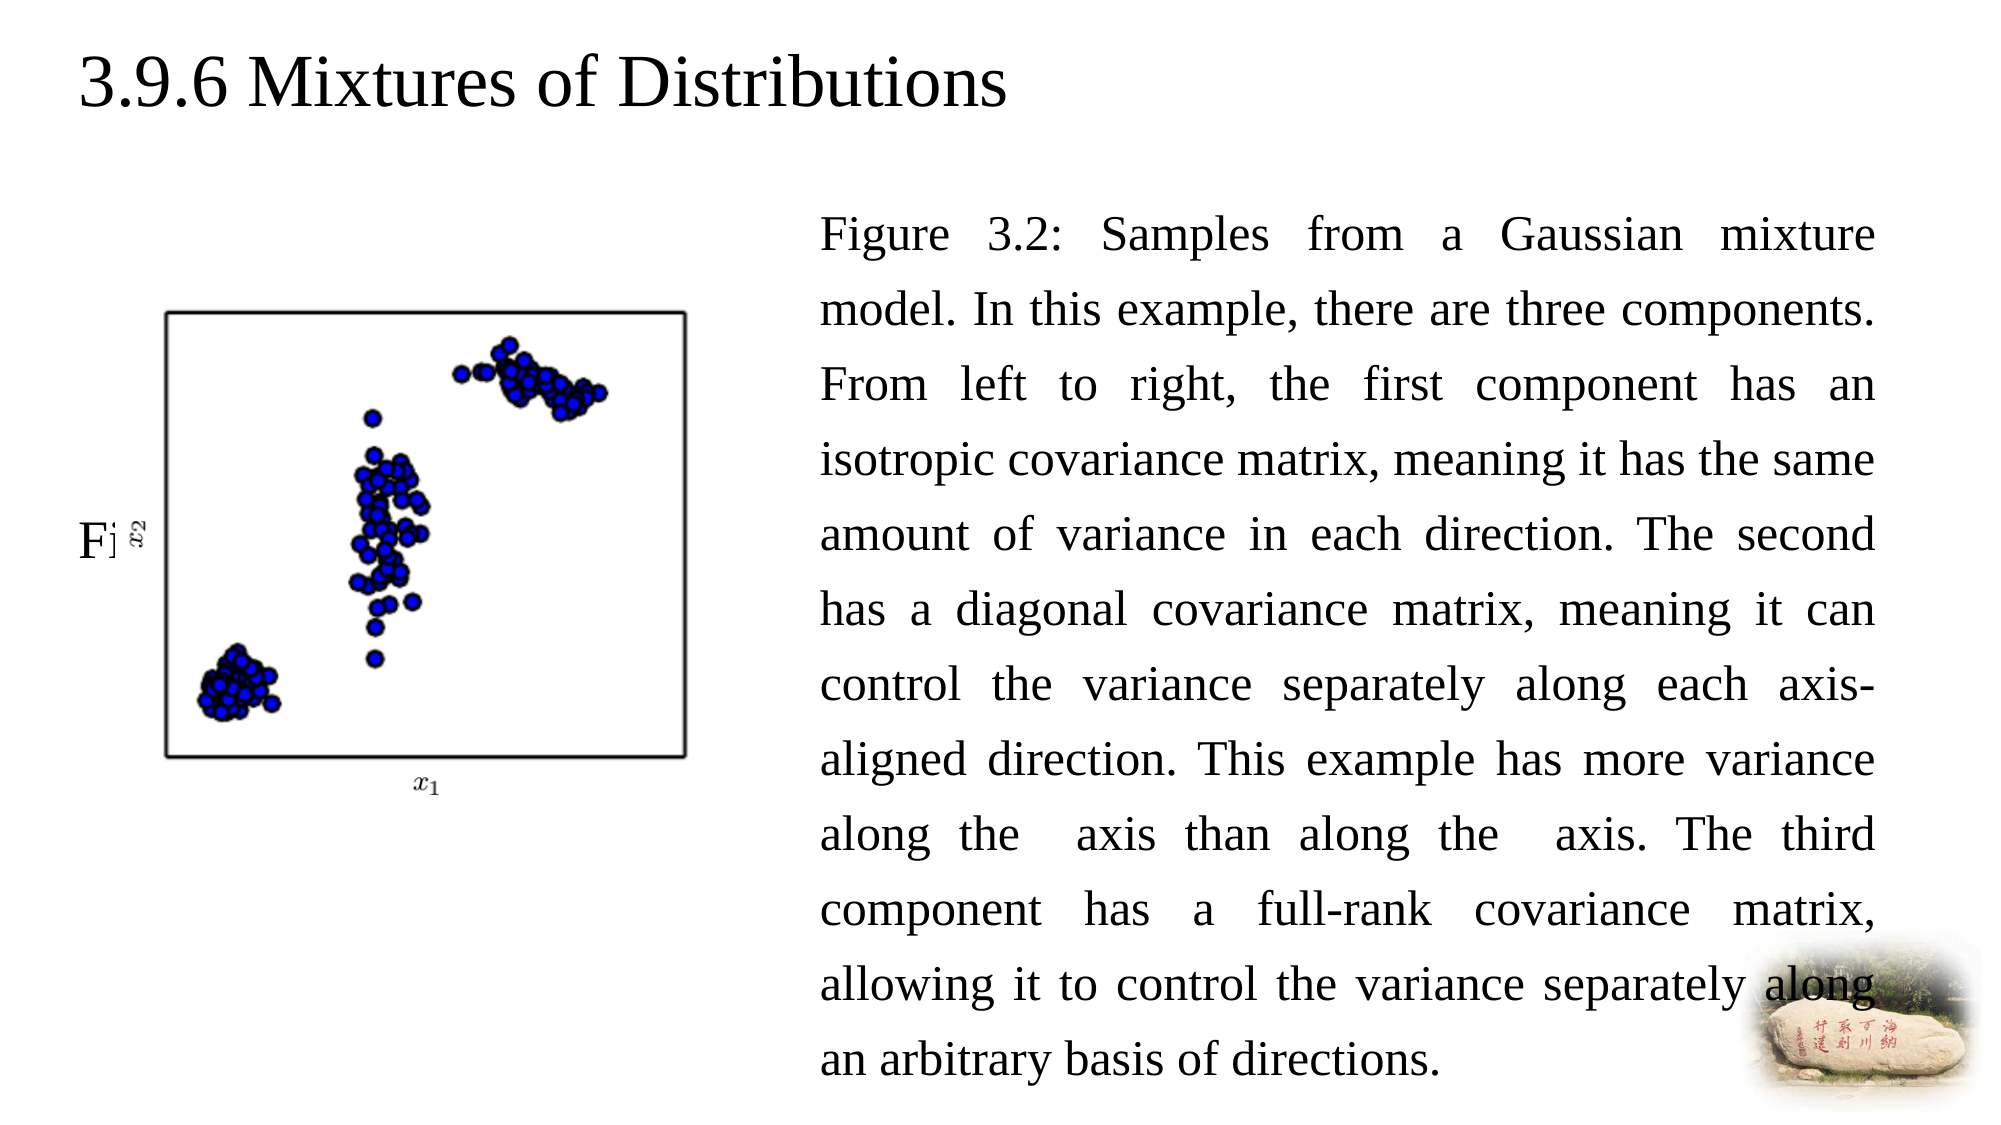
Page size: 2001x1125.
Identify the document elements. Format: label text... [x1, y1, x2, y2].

list Figure 3.2: Samples from a [63, 171, 1936, 1014]
text_box [804, 307, 1892, 368]
picture [1740, 927, 1985, 1112]
picture [115, 264, 723, 820]
title 3.9.6 Mixtures of Distributions [63, 21, 1936, 142]
